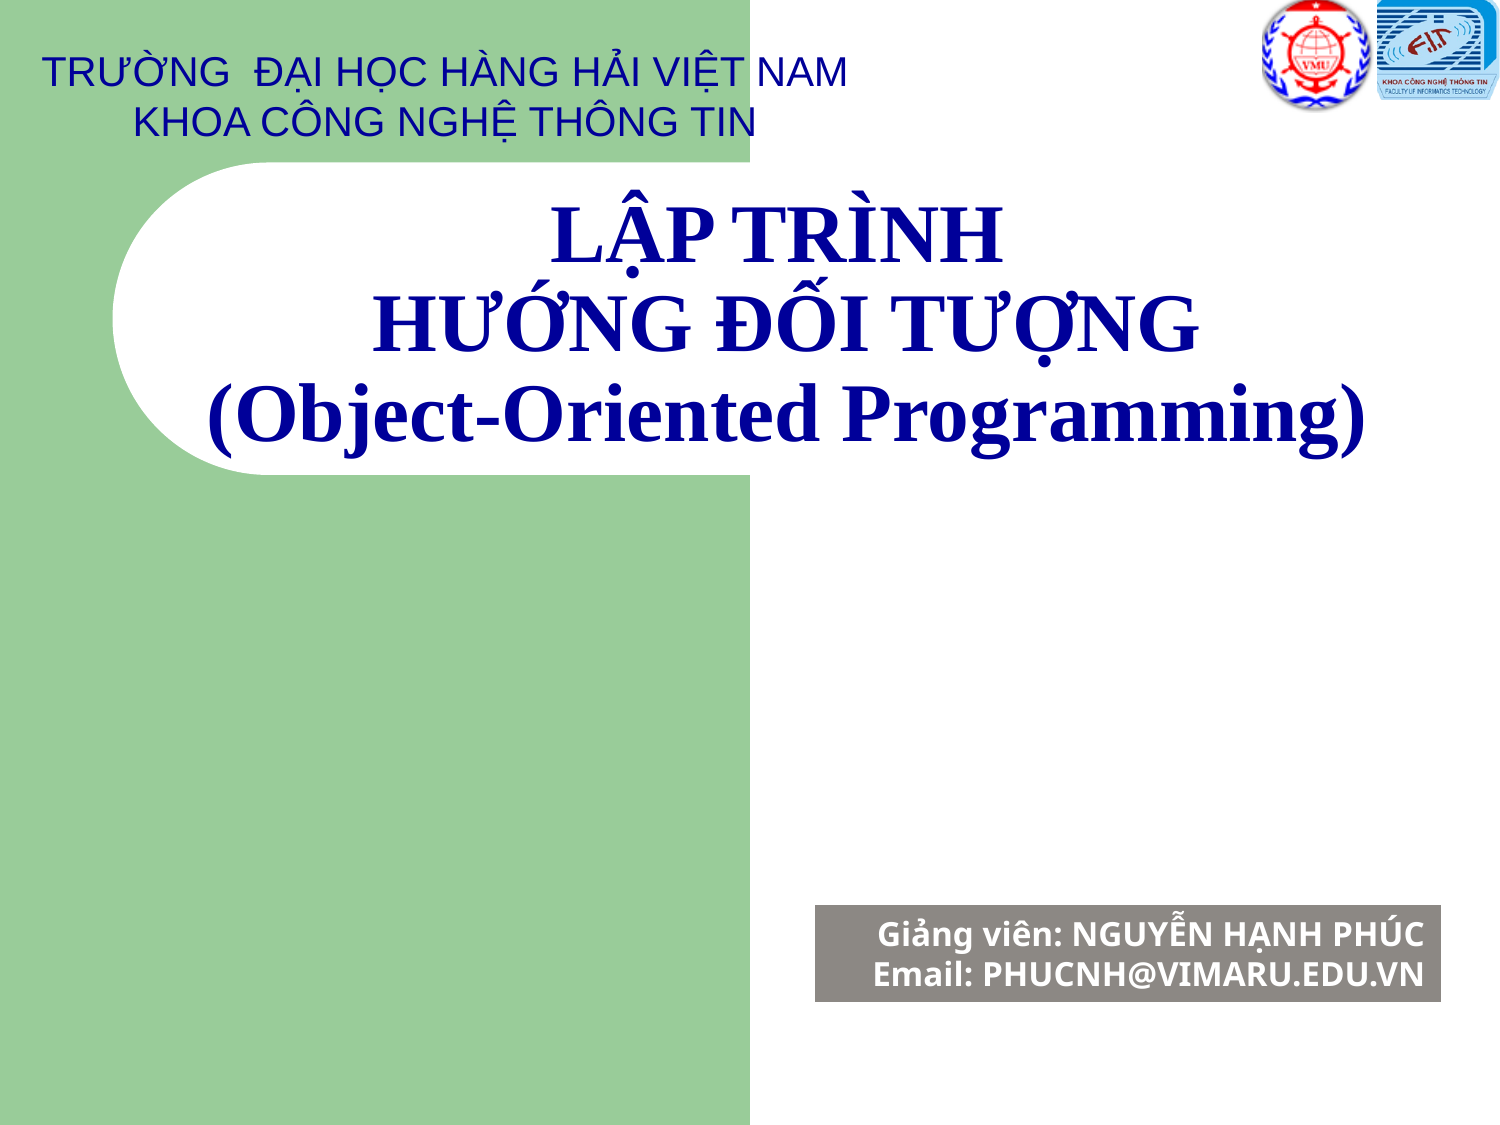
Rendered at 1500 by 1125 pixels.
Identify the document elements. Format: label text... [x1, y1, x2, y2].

picture [1262, 0, 1500, 113]
text_box Giảng viên: NGUYỄN HẠNH PHÚC Email: PHUCNH@VIMARU.EDU.VN [815, 906, 1441, 1001]
text_box TRƯỜNG ĐẠI HỌC HÀNG HẢI VIỆT NAM KHOA CÔNG NGHỆ THÔNG TIN [26, 37, 864, 153]
title LẬP TRÌNH HƯỚNG ĐỐI TƯỢNG (Object-Oriented Programming) [112, 162, 1463, 488]
